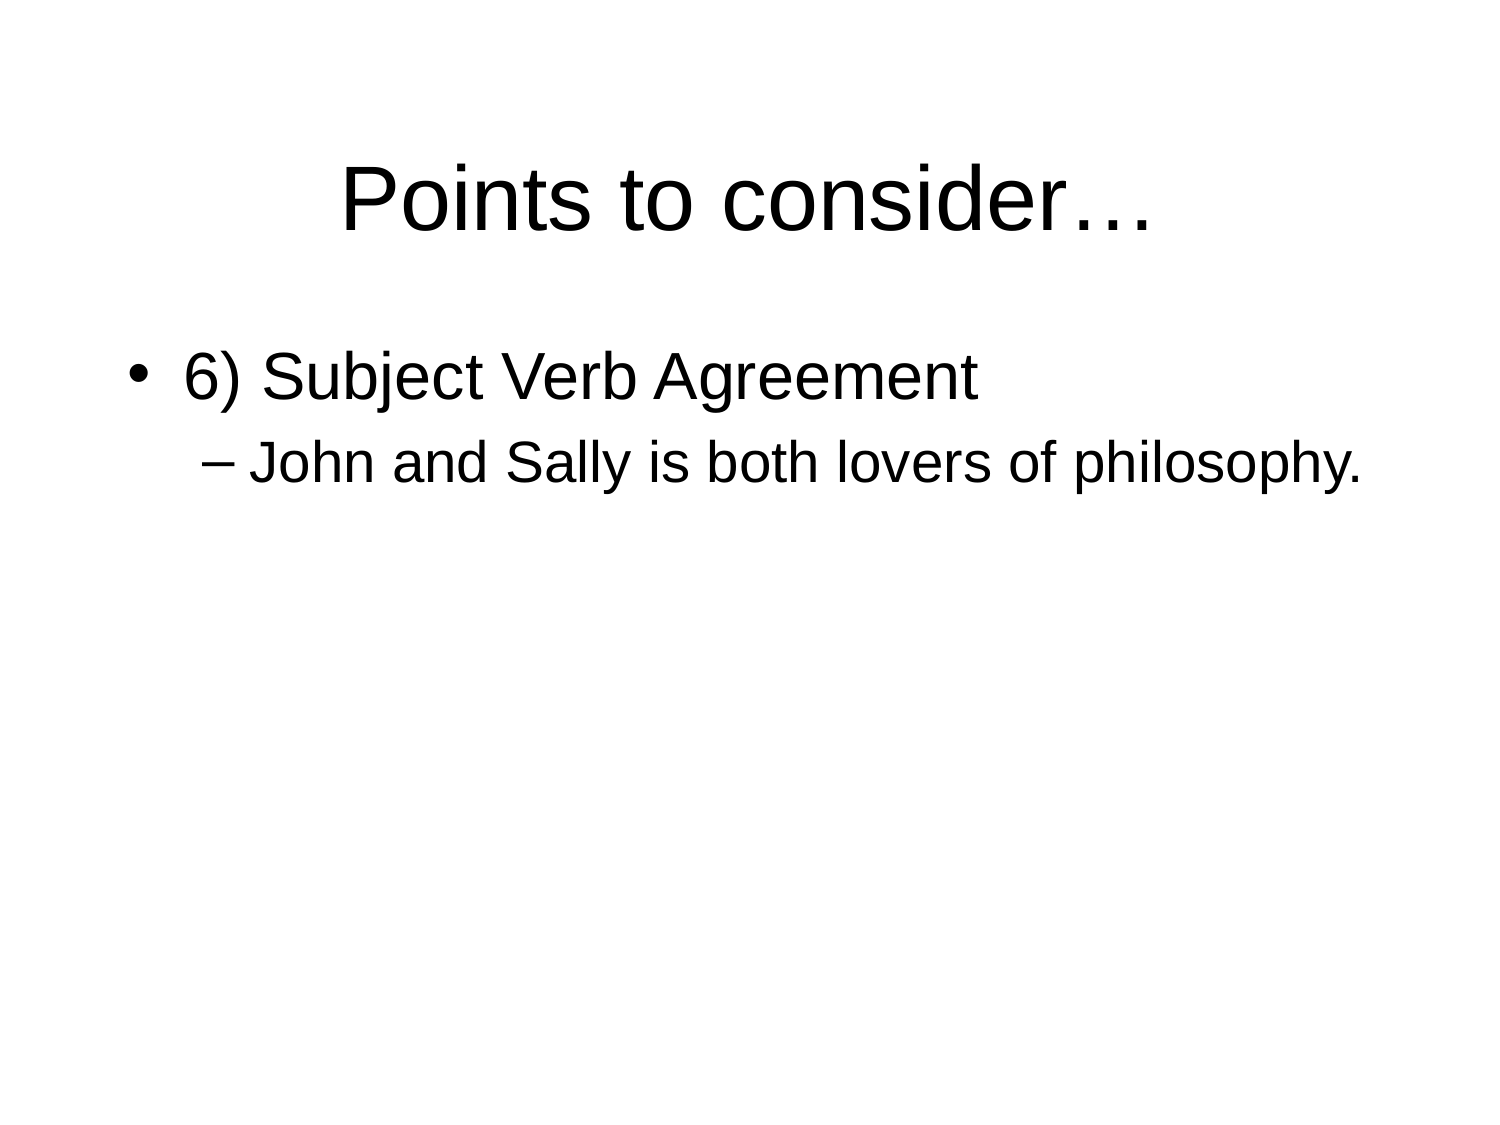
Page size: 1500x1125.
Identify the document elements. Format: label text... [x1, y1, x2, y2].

list 6) Subject Verb Agreement John and Sally is both lovers of philosophy. [112, 324, 1388, 1000]
title Points to consider… [112, 99, 1388, 288]
